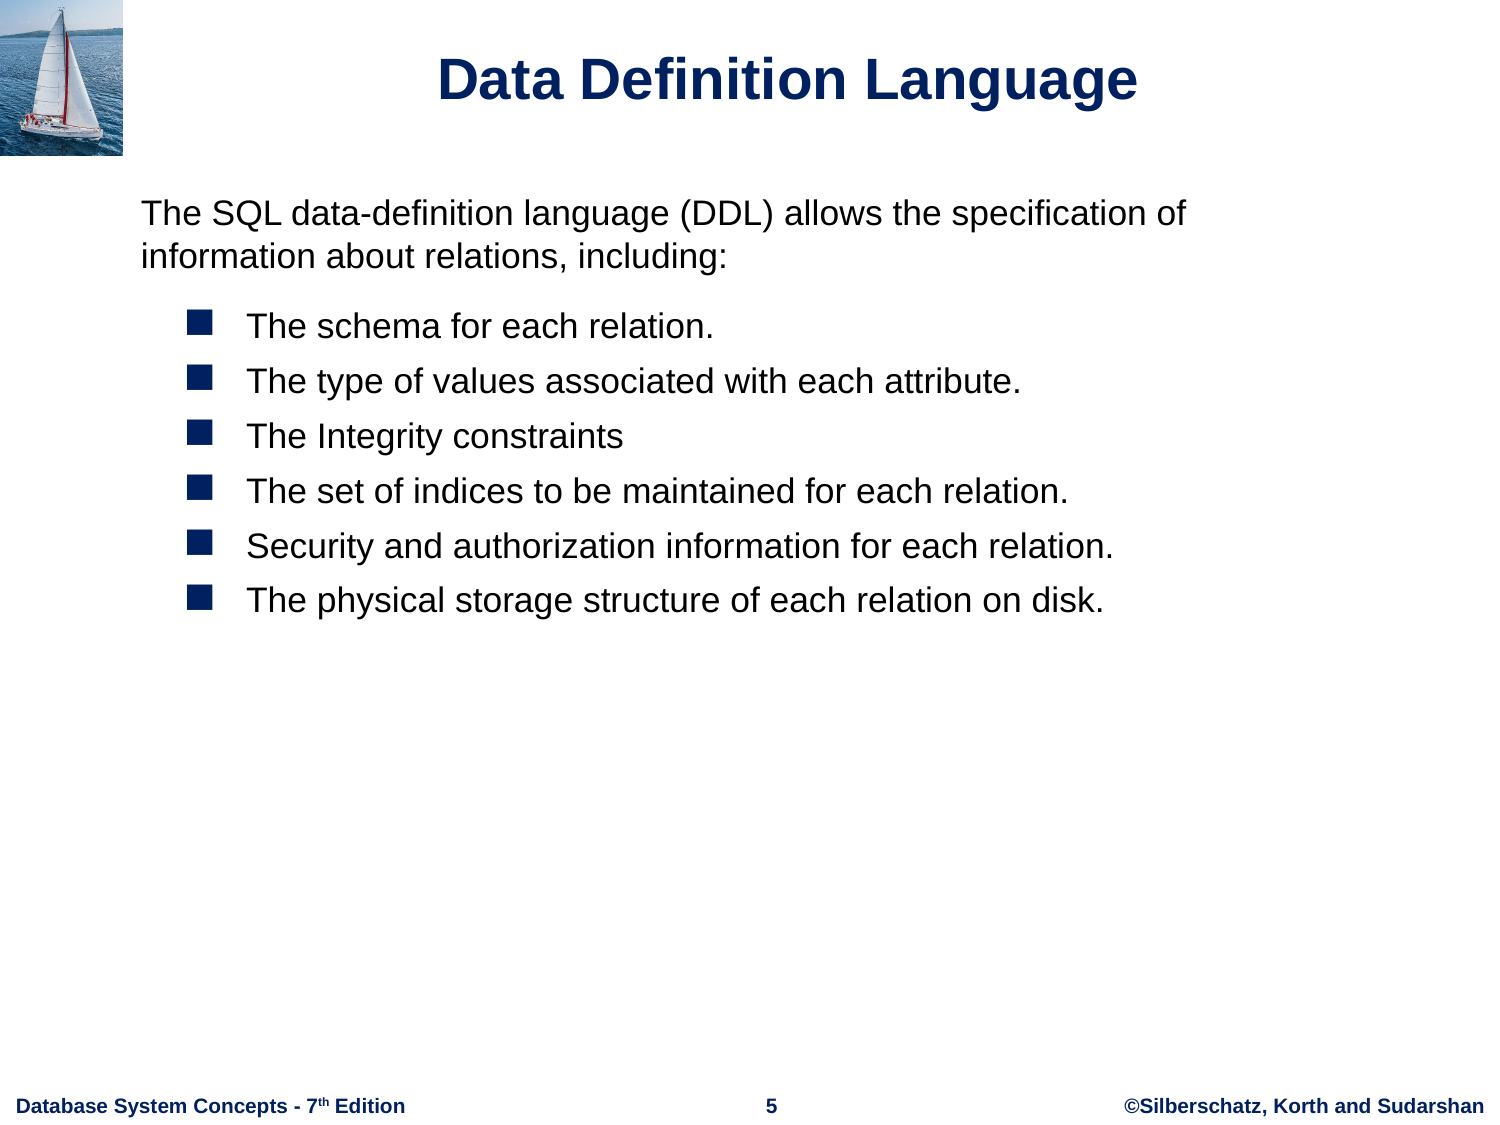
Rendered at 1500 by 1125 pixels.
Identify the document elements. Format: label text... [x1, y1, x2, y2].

text_box The SQL data-definition language (DDL) allows the specification of information about relations, including: [126, 182, 1375, 283]
picture [0, 0, 123, 156]
list The schema for each relation. The type of values associated with each attribute. The Integrity constraints The set of indices to be maintained for each relation. Security and authorization information for each relation. The physical storage structure of each relation on disk. [174, 295, 1330, 716]
title Data Definition Language [125, 18, 1452, 120]
